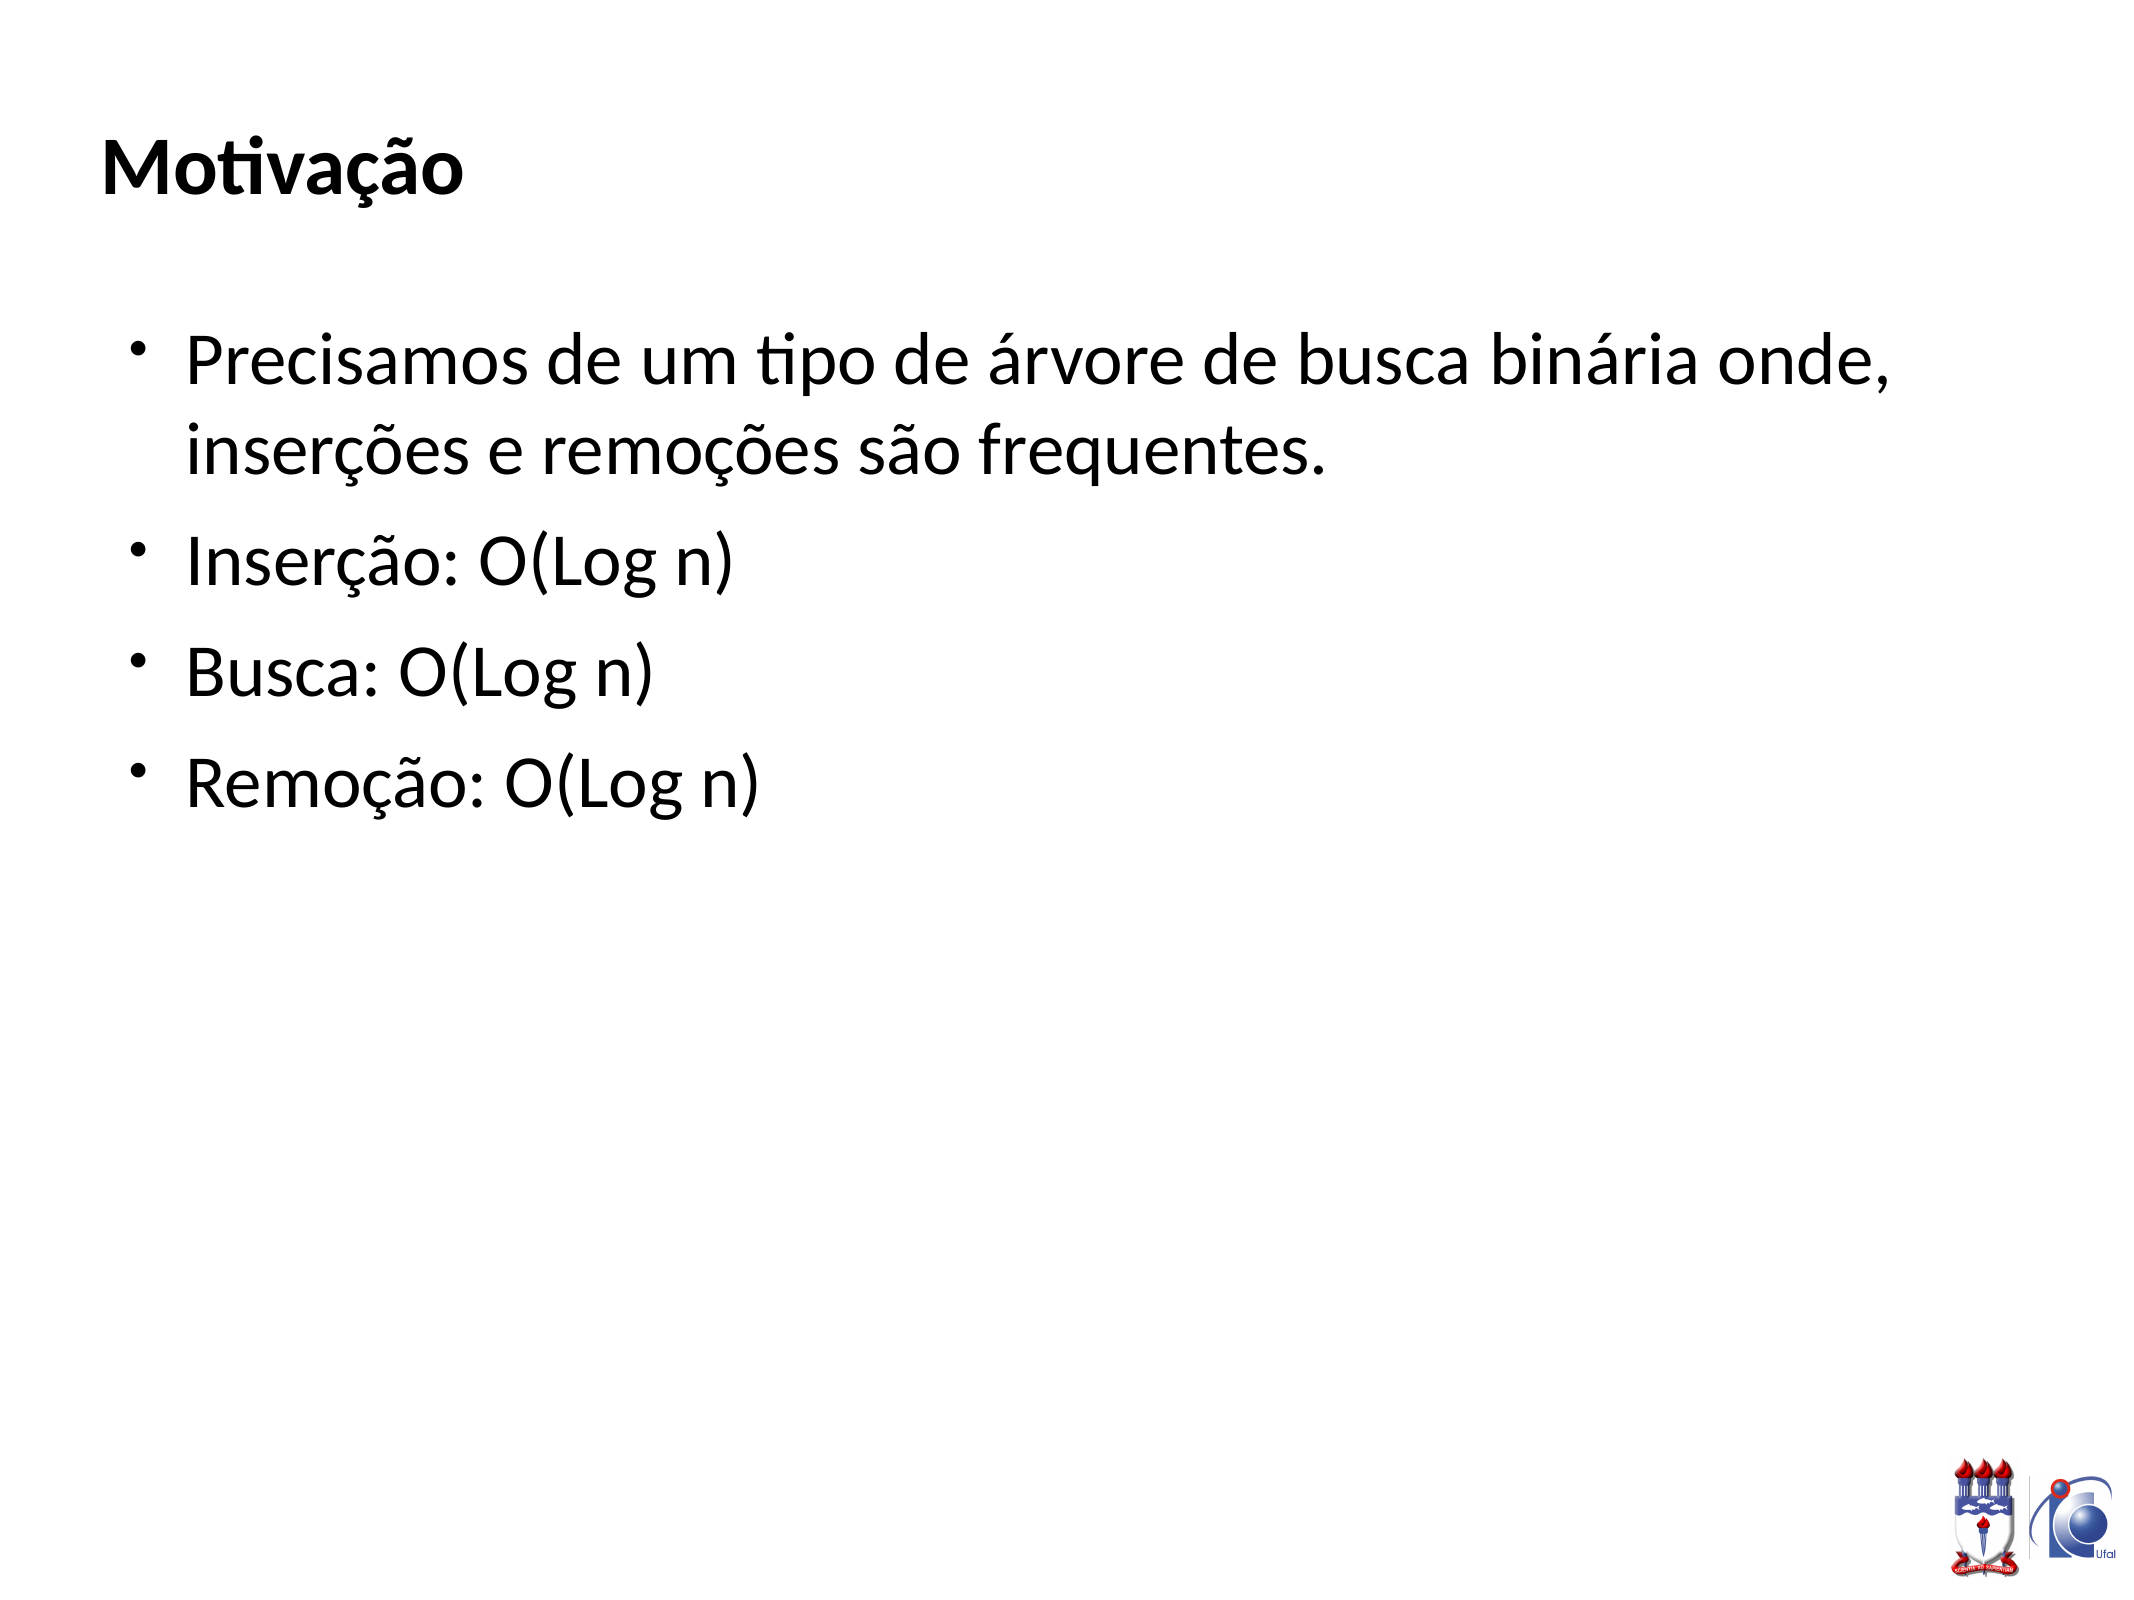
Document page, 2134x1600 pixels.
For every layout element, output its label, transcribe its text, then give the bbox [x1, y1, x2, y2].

list Precisamos de um tipo de árvore de busca binária onde, inserções e remoções são frequentes. Inserção: O(Log n) Busca: O(Log n) Remoção: O(Log n) [120, 301, 1982, 1494]
picture [2028, 1476, 2116, 1559]
picture [1948, 1456, 2020, 1579]
title Motivação [91, 72, 2042, 250]
